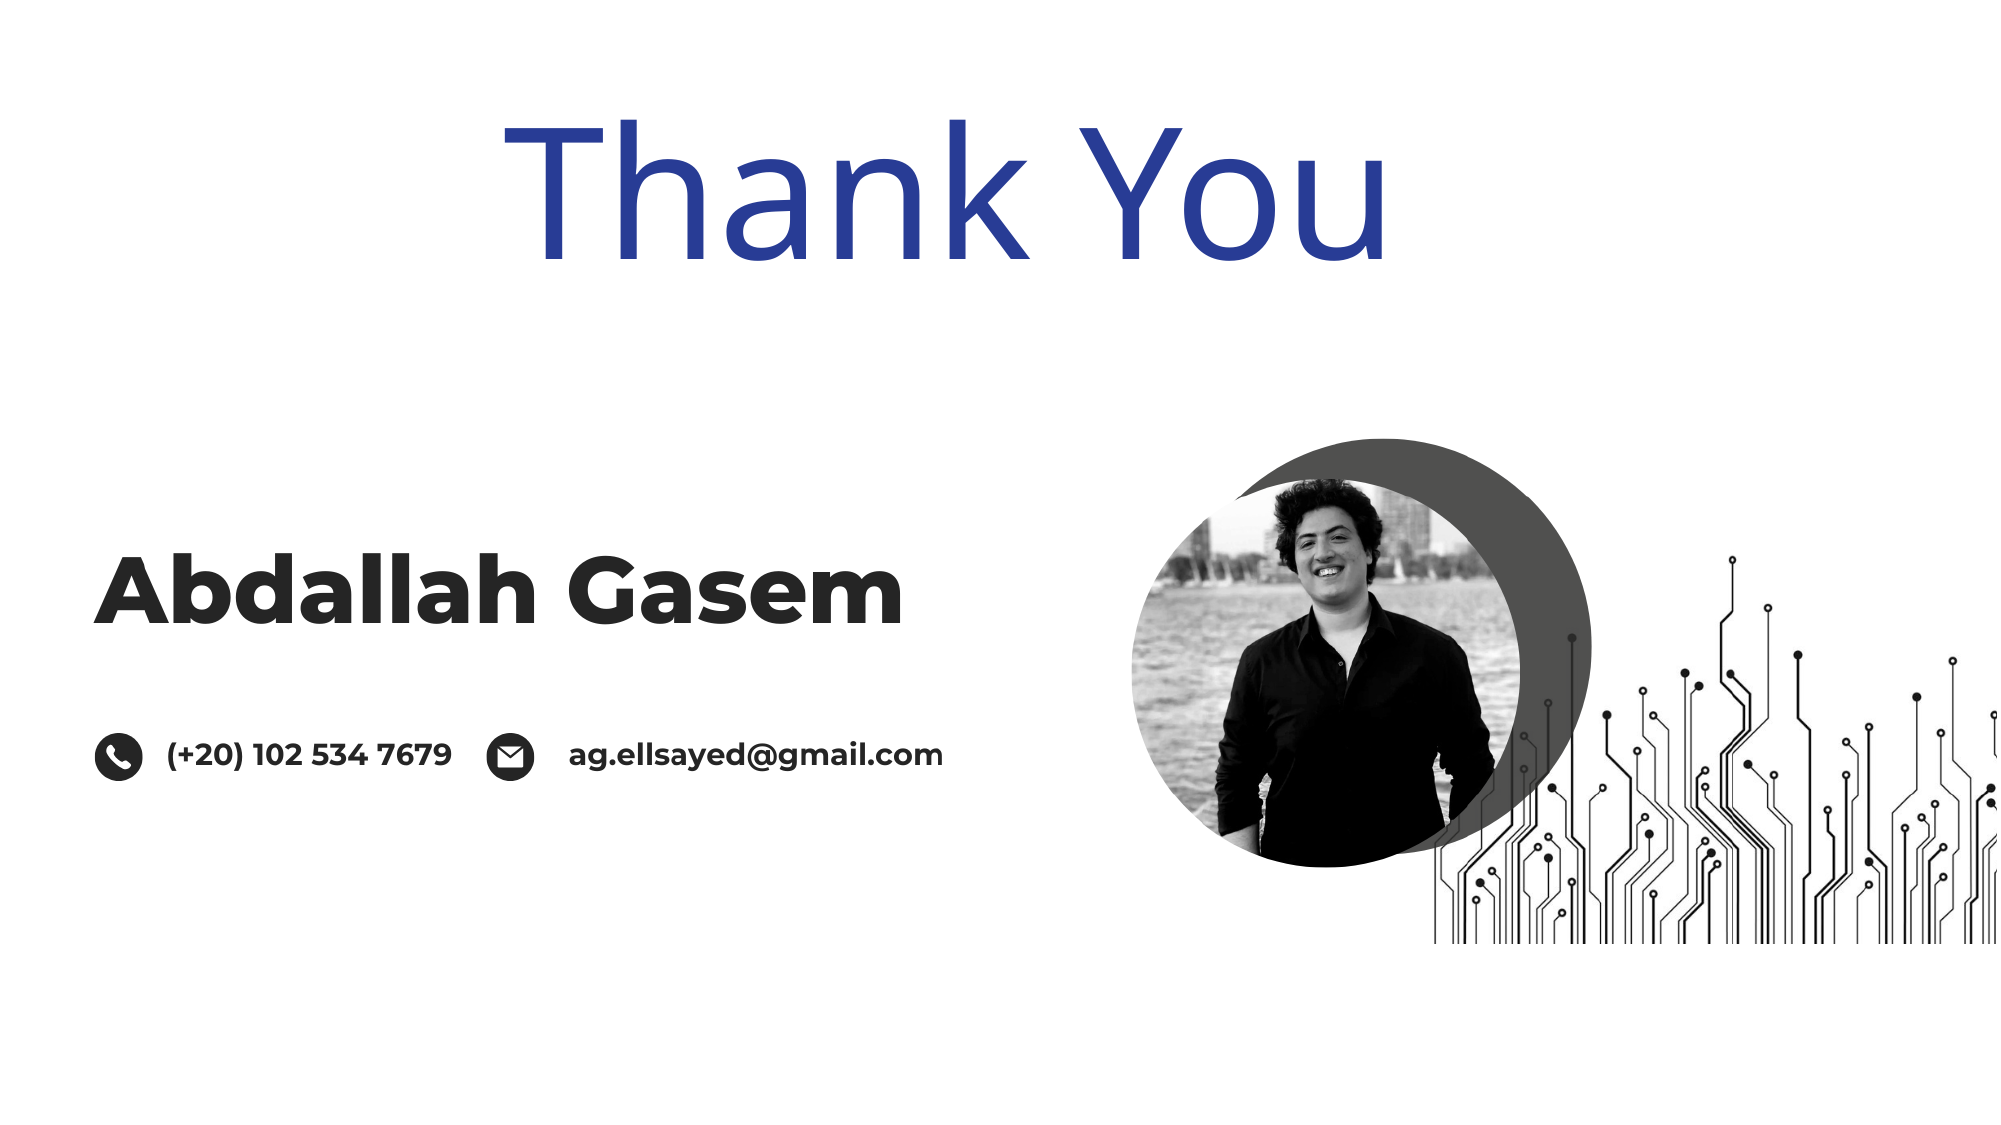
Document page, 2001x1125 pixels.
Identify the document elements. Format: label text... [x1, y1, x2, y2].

picture [11, 347, 1997, 945]
text_box Thank You [298, 69, 1604, 304]
